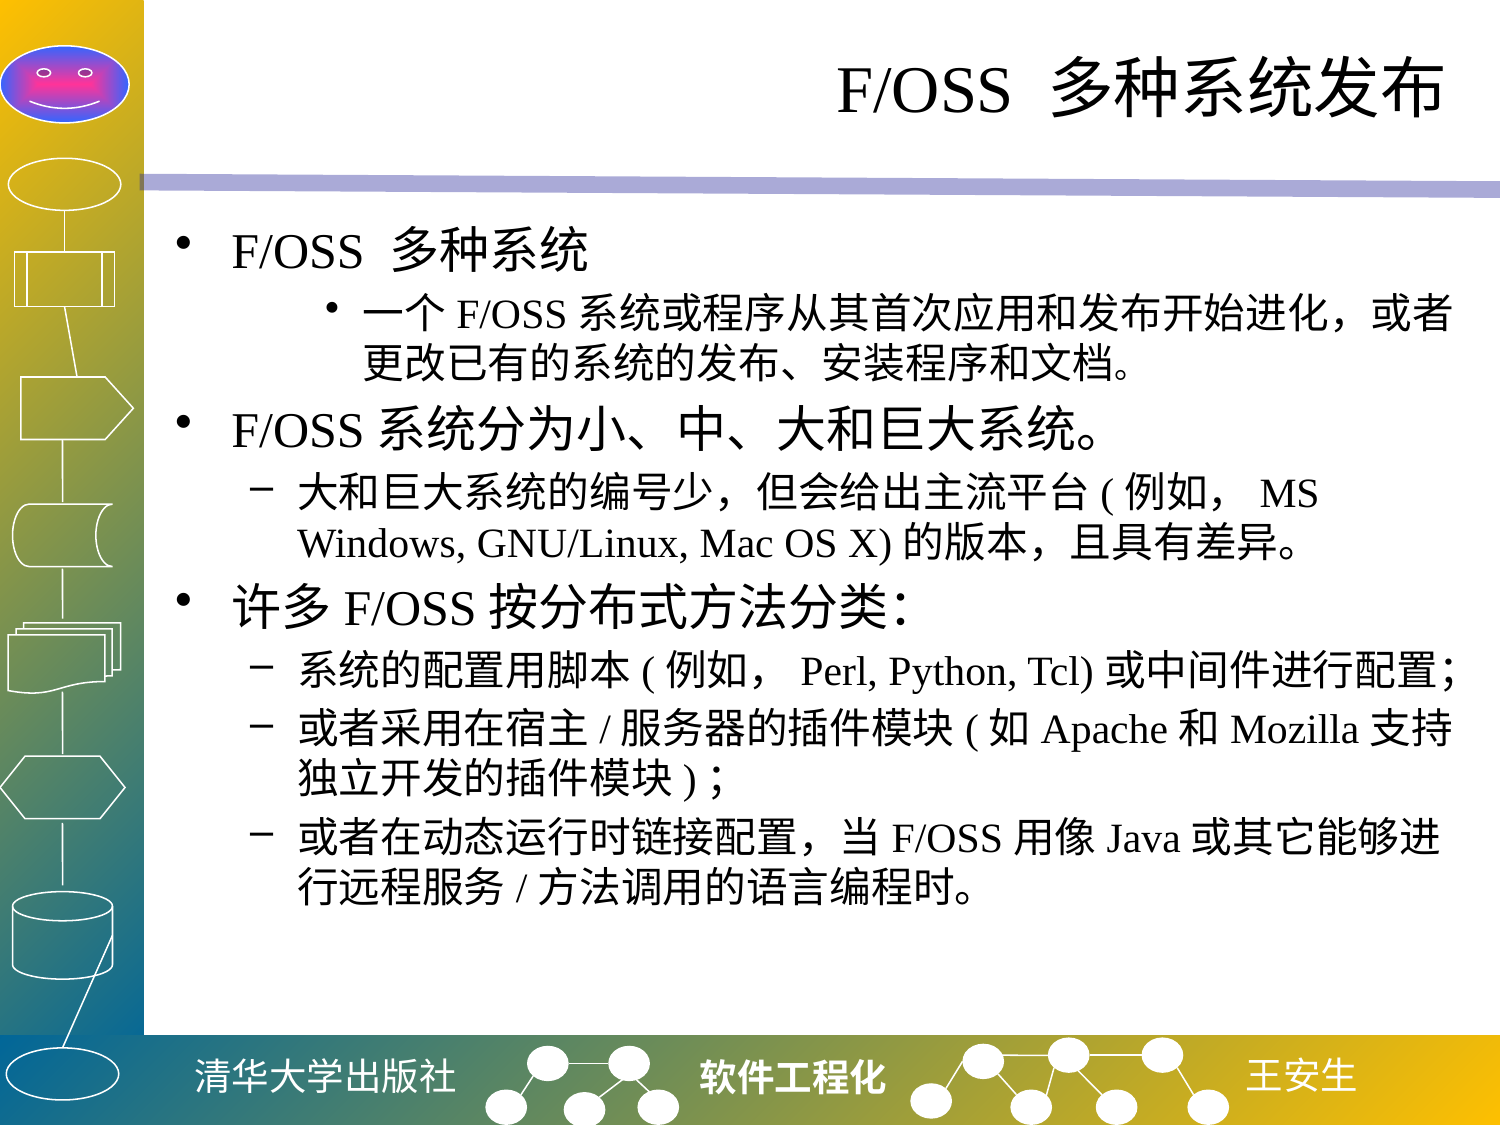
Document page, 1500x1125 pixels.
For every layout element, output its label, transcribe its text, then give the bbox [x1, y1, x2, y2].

list F/OSS 多种系统 一个F/OSS系统或程序从其首次应用和发布开始进化，或者更改已有的系统的发布、安装程序和文档。 F/OSS系统分为小、中、大和巨大系统。 大和巨大系统的编号少，但会给出主流平台(例如，MS Windows, GNU/Linux, Mac OS X)的版本，且具有差异。 许多F/OSS按分布式方法分类： 系统的配置用脚本(例如，Perl, Python, Tcl)或中间件进行配置； 或者采用在宿主/服务器的插件模块(如Apache和Mozilla支持独立开发的插件模块)； 或者在动态运行时链接配置，当F/OSS用像Java或其它能够进行远程服务/方法调用的语言编程时。 [160, 211, 1473, 1016]
title F/OSS 多种系统发布 [187, 24, 1463, 147]
